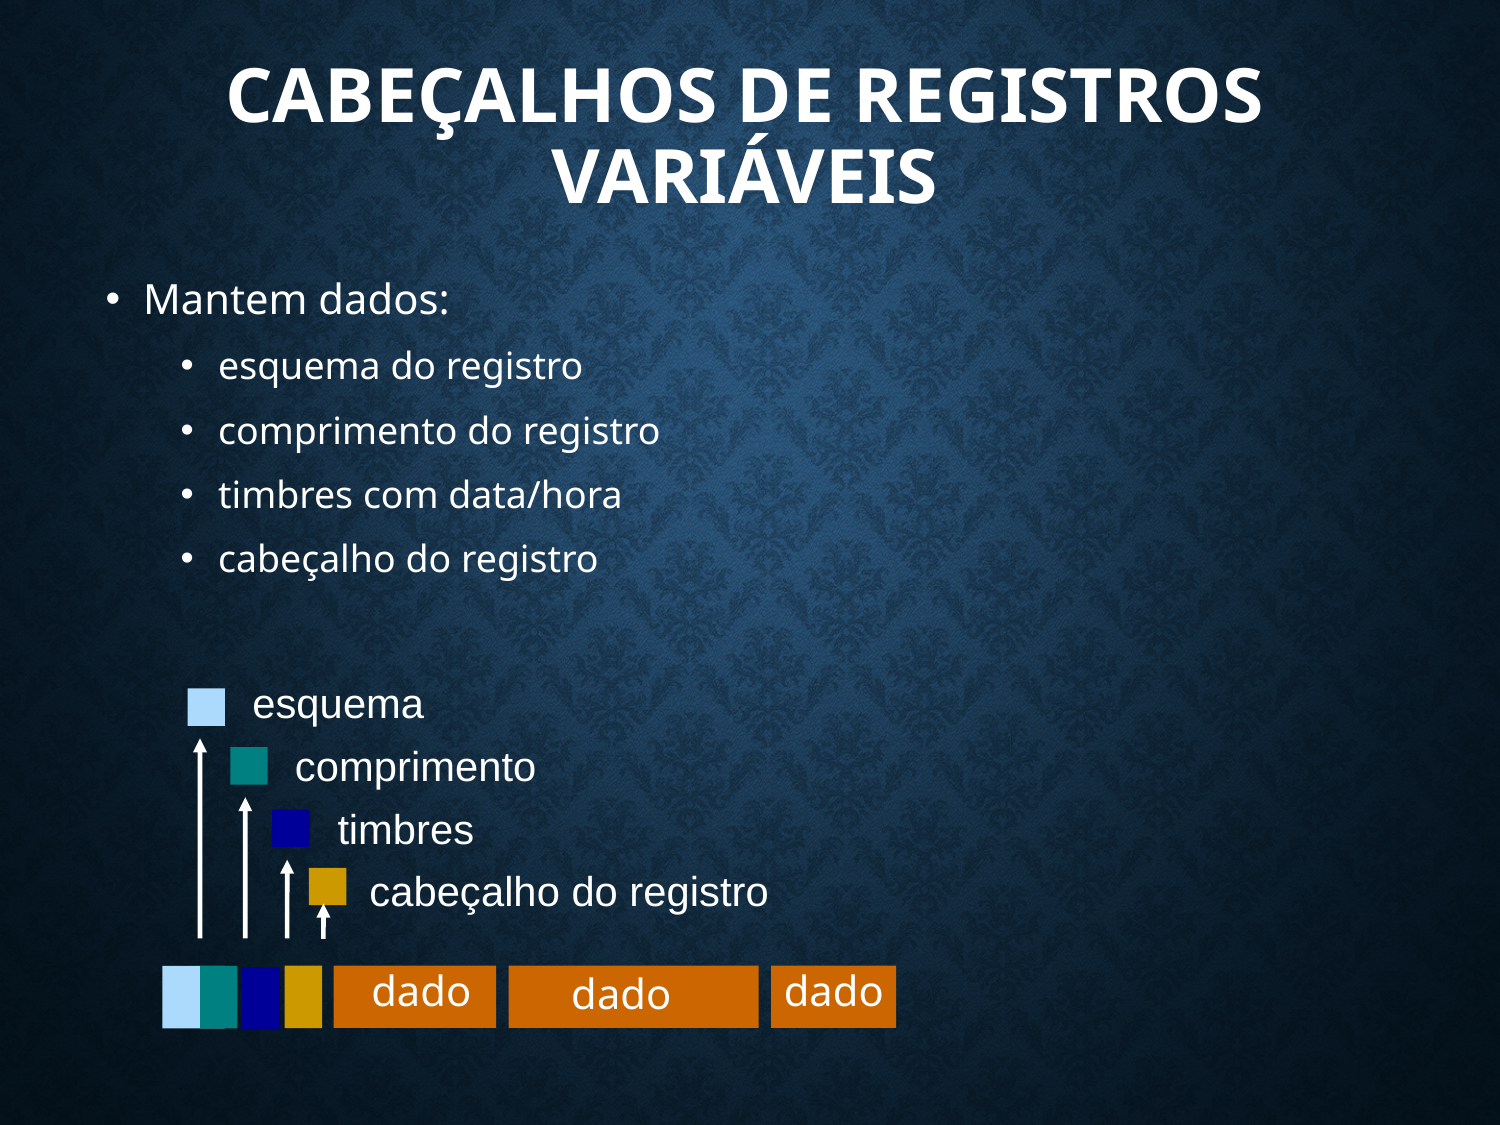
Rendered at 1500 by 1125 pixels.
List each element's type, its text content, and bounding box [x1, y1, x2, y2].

text_box dado [769, 957, 919, 1023]
text_box [200, 965, 238, 1029]
title Cabeçalhos de Registros Variáveis [41, 45, 1449, 233]
text_box [308, 867, 347, 906]
text_box dado [556, 960, 707, 1026]
text_box [508, 965, 759, 1028]
text_box [284, 965, 323, 1029]
text_box [230, 747, 268, 785]
text_box [162, 965, 200, 1029]
text_box [280, 859, 294, 939]
text_box [272, 809, 310, 847]
text_box esquema [237, 683, 1500, 734]
text_box [317, 903, 330, 939]
list Mantem dados: esquema do registro comprimento do registro timbres com data/hora cabeçalho do registro [90, 255, 1441, 1028]
text_box cabeçalho do registro [354, 857, 784, 923]
text_box [333, 965, 497, 1028]
text_box [193, 738, 207, 939]
text_box timbres [322, 809, 738, 859]
text_box [239, 797, 252, 939]
text_box [771, 1023, 897, 1028]
text_box dado [356, 957, 507, 1023]
text_box [242, 967, 280, 1030]
text_box comprimento [280, 746, 696, 797]
text_box [187, 688, 225, 726]
